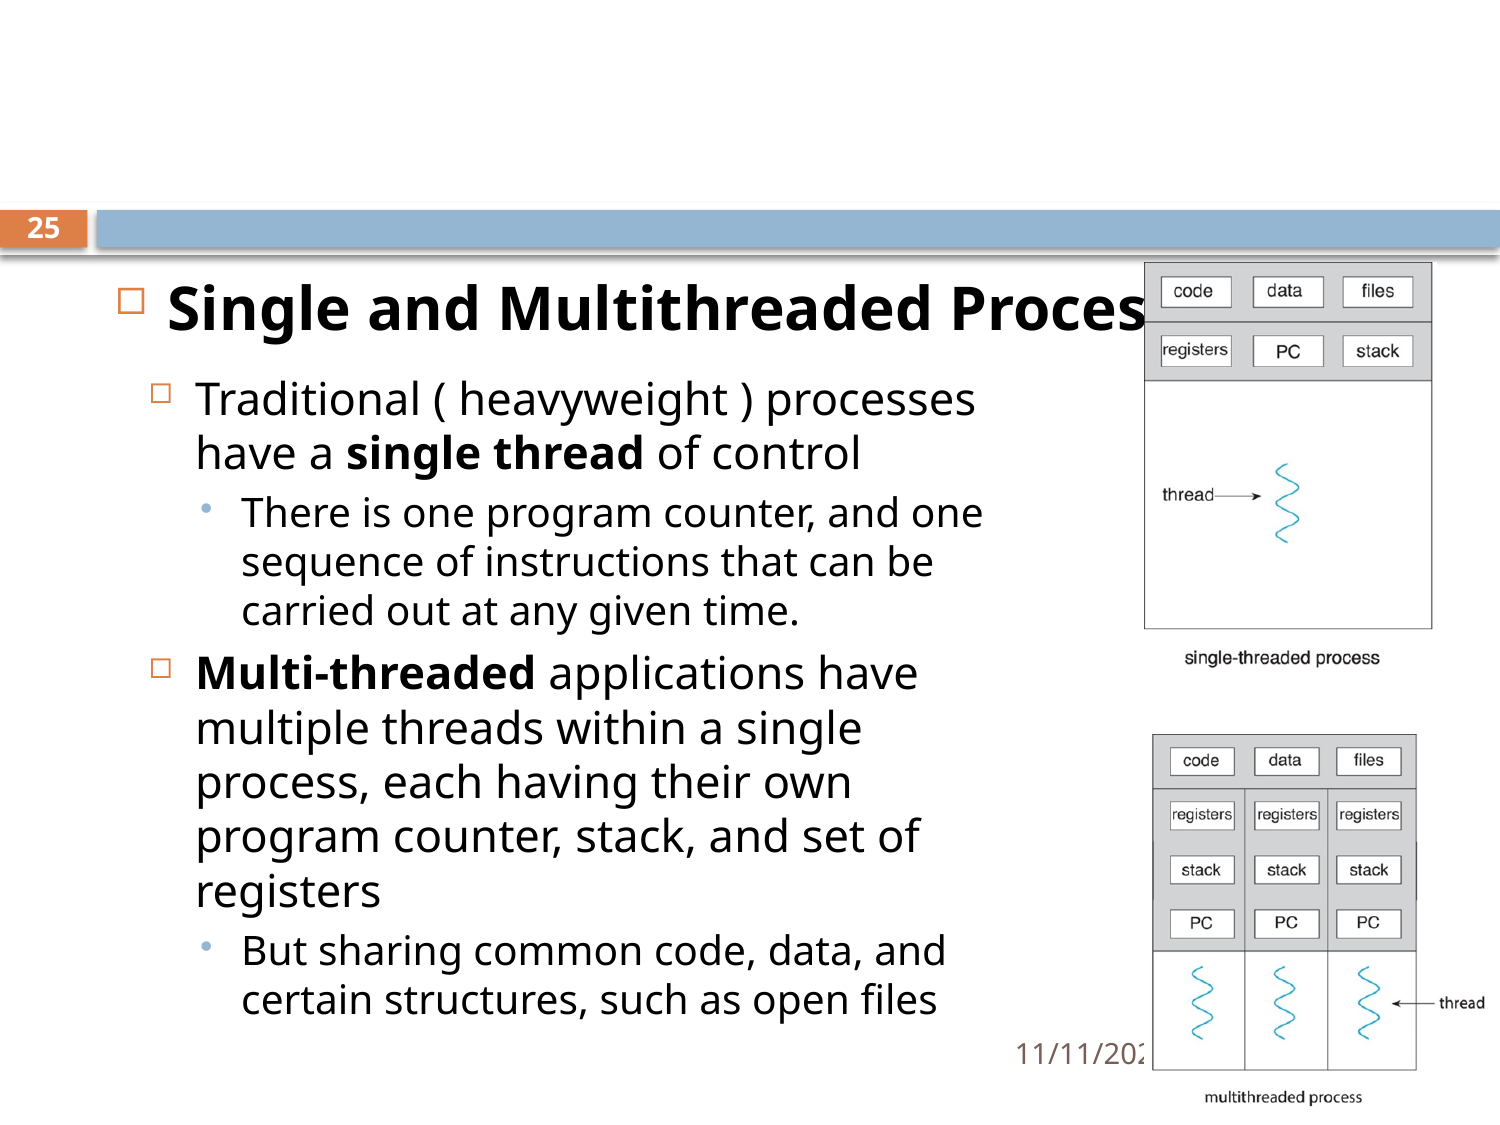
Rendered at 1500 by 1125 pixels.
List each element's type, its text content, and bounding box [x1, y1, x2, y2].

list Single and Multithreaded Processes [100, 262, 1143, 388]
slide_number 25 [0, 208, 88, 249]
picture [1144, 733, 1485, 1110]
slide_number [999, 1025, 1138, 1085]
picture [1144, 262, 1437, 673]
text_box Traditional ( heavyweight ) processes have a single thread of control There is one program counter, and one sequence of instructions that can be carried out at any given time. Multi-threaded applications have multiple threads within a single process, each having their own program counter, stack, and set of registers But sharing common code, data, and certain structures, such as open files [133, 362, 1000, 1060]
